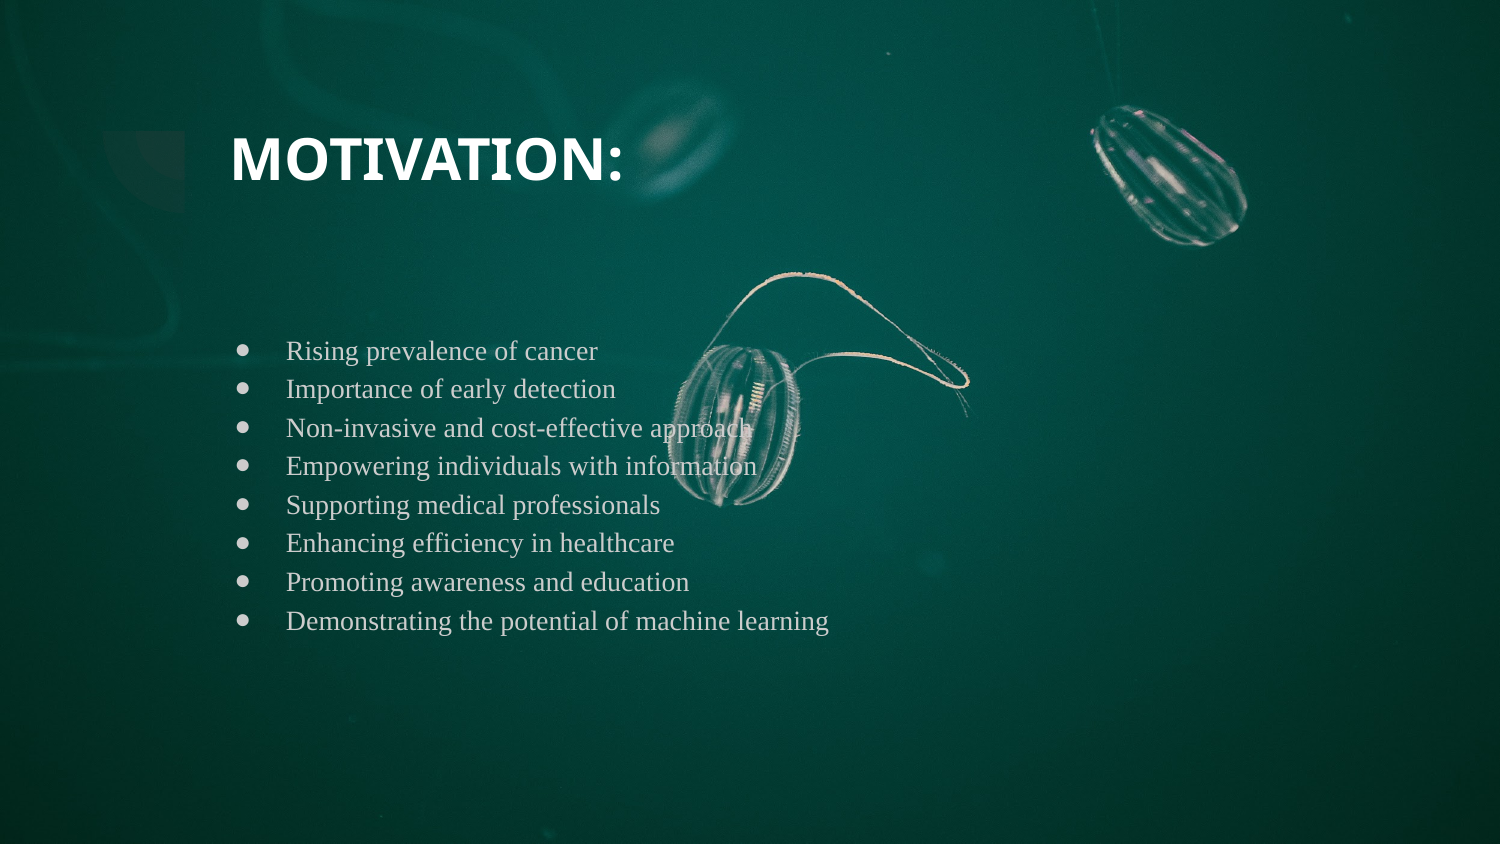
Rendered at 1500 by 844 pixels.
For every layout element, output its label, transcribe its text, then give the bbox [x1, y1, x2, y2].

list Rising prevalence of cancer Importance of early detection Non-invasive and cost-effective approach Empowering individuals with information Supporting medical professionals Enhancing efficiency in healthcare Promoting awareness and education Demonstrating the potential of machine learning [173, 312, 1327, 730]
title MOTIVATION: [173, 107, 1327, 272]
picture [0, 0, 1500, 844]
